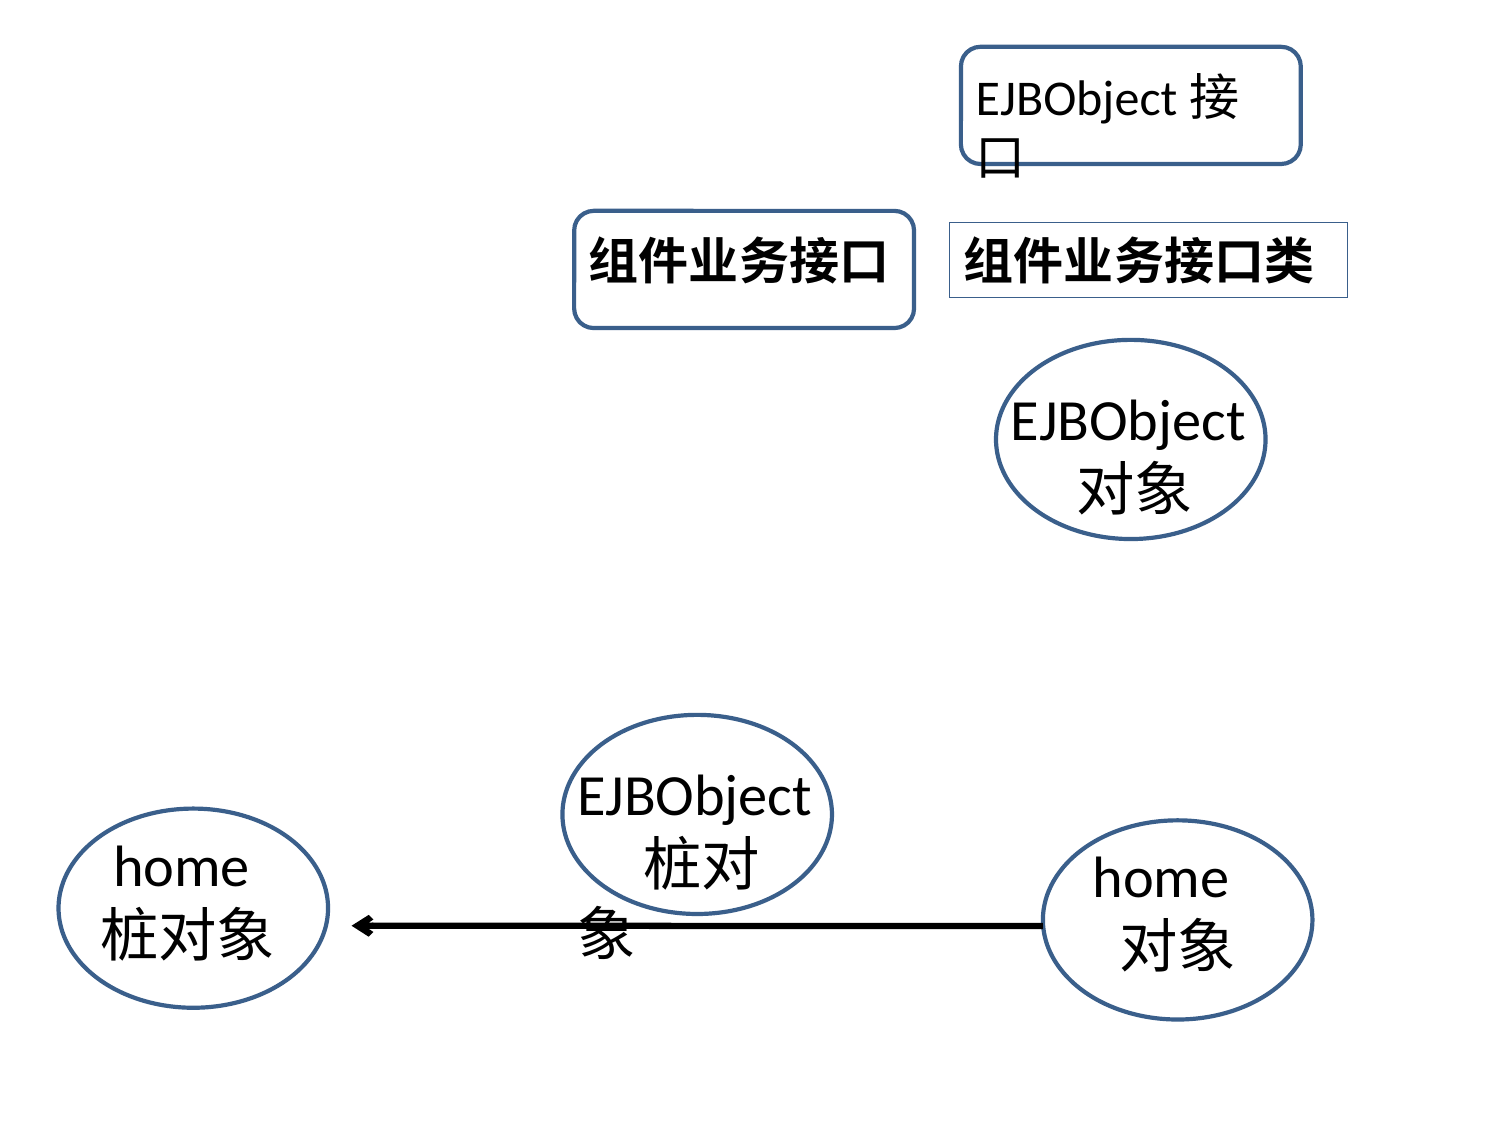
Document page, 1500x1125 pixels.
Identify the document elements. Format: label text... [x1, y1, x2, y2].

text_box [960, 46, 1302, 165]
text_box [573, 210, 915, 329]
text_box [562, 714, 833, 915]
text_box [58, 808, 329, 1008]
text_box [1042, 820, 1313, 1020]
text_box 组件业务接口类 [949, 222, 1348, 298]
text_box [995, 339, 1266, 540]
